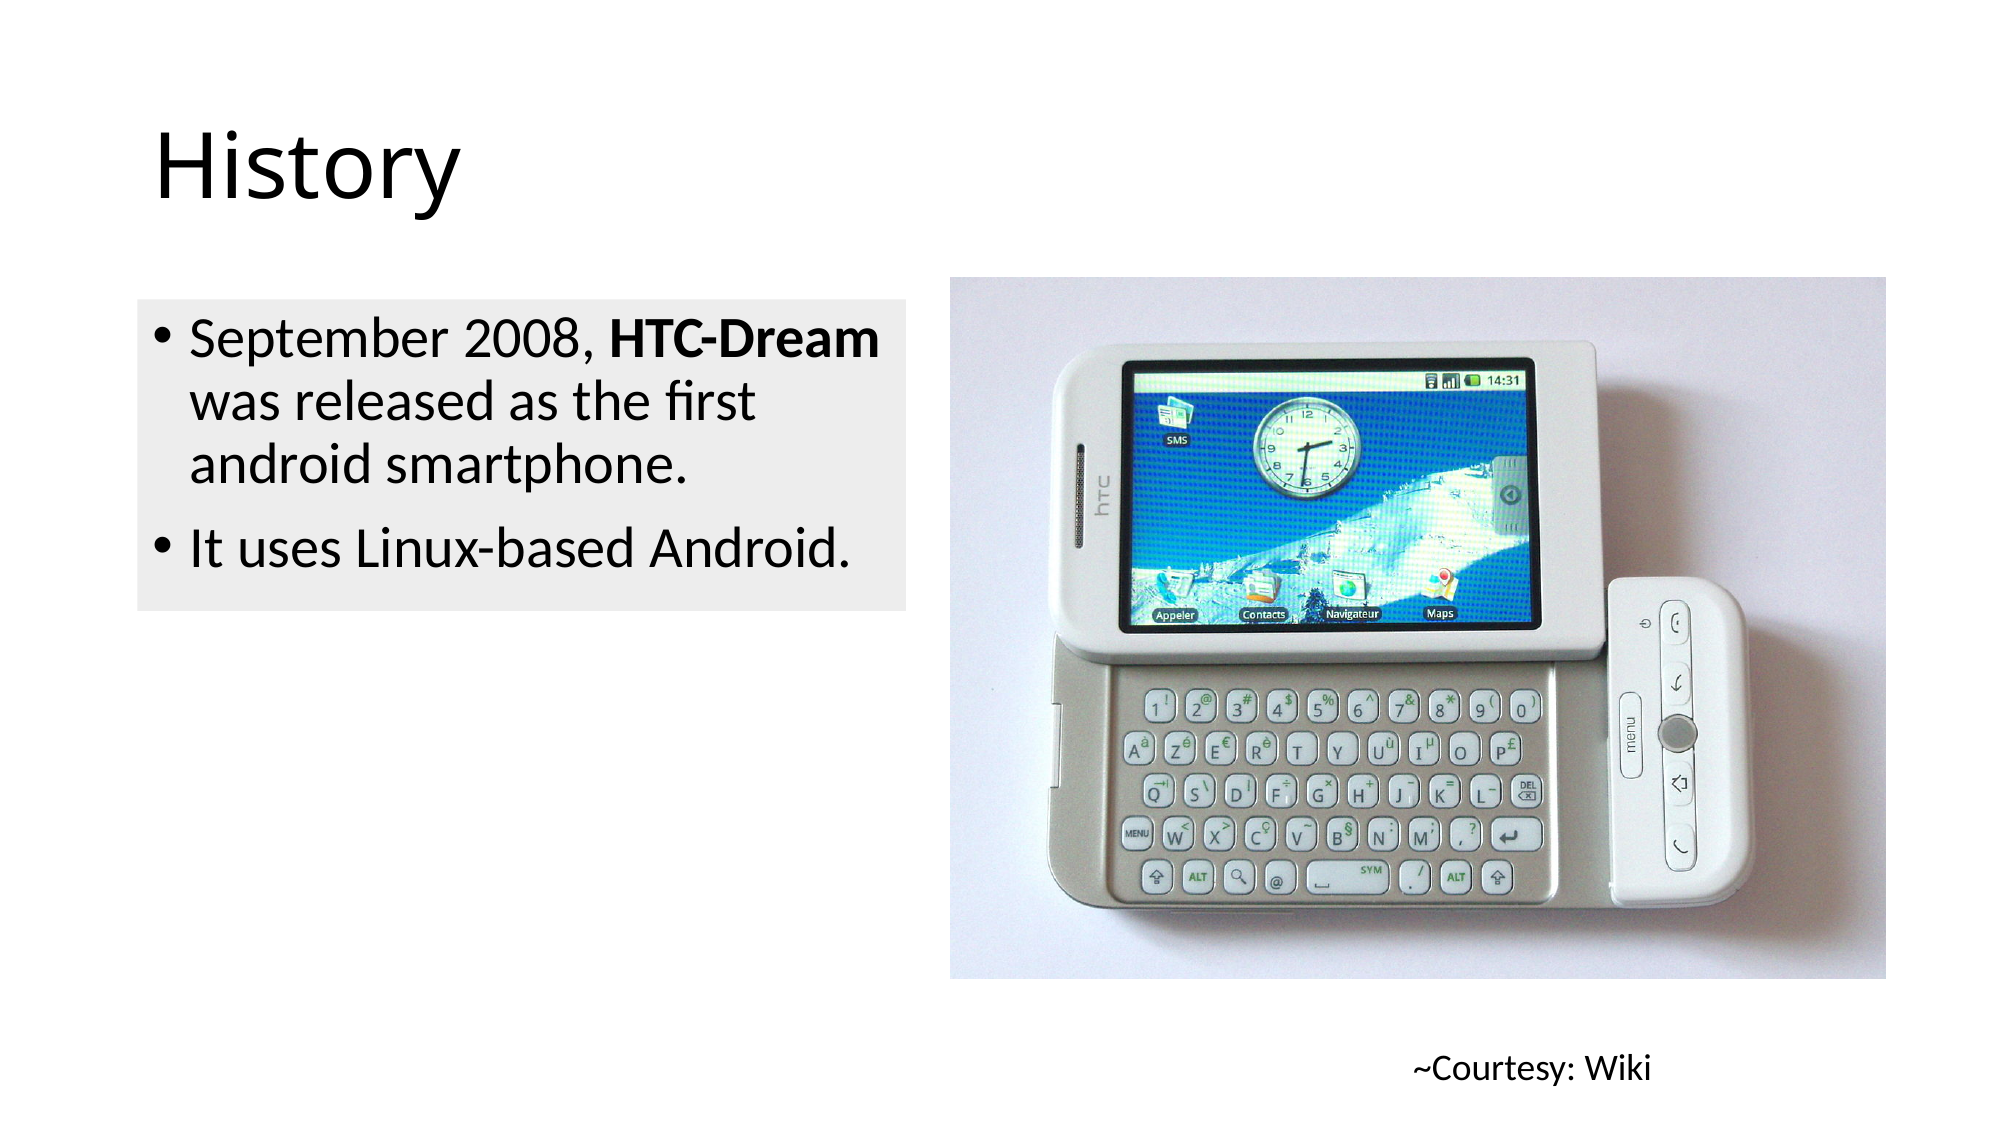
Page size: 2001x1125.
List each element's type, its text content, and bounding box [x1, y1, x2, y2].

picture [949, 277, 1886, 979]
title History [137, 59, 1863, 278]
text_box ~Courtesy: Wiki [1398, 1035, 1817, 1096]
list September 2008, HTC-Dream was released as the first android smartphone. It uses Linux-based Android. [137, 299, 906, 611]
